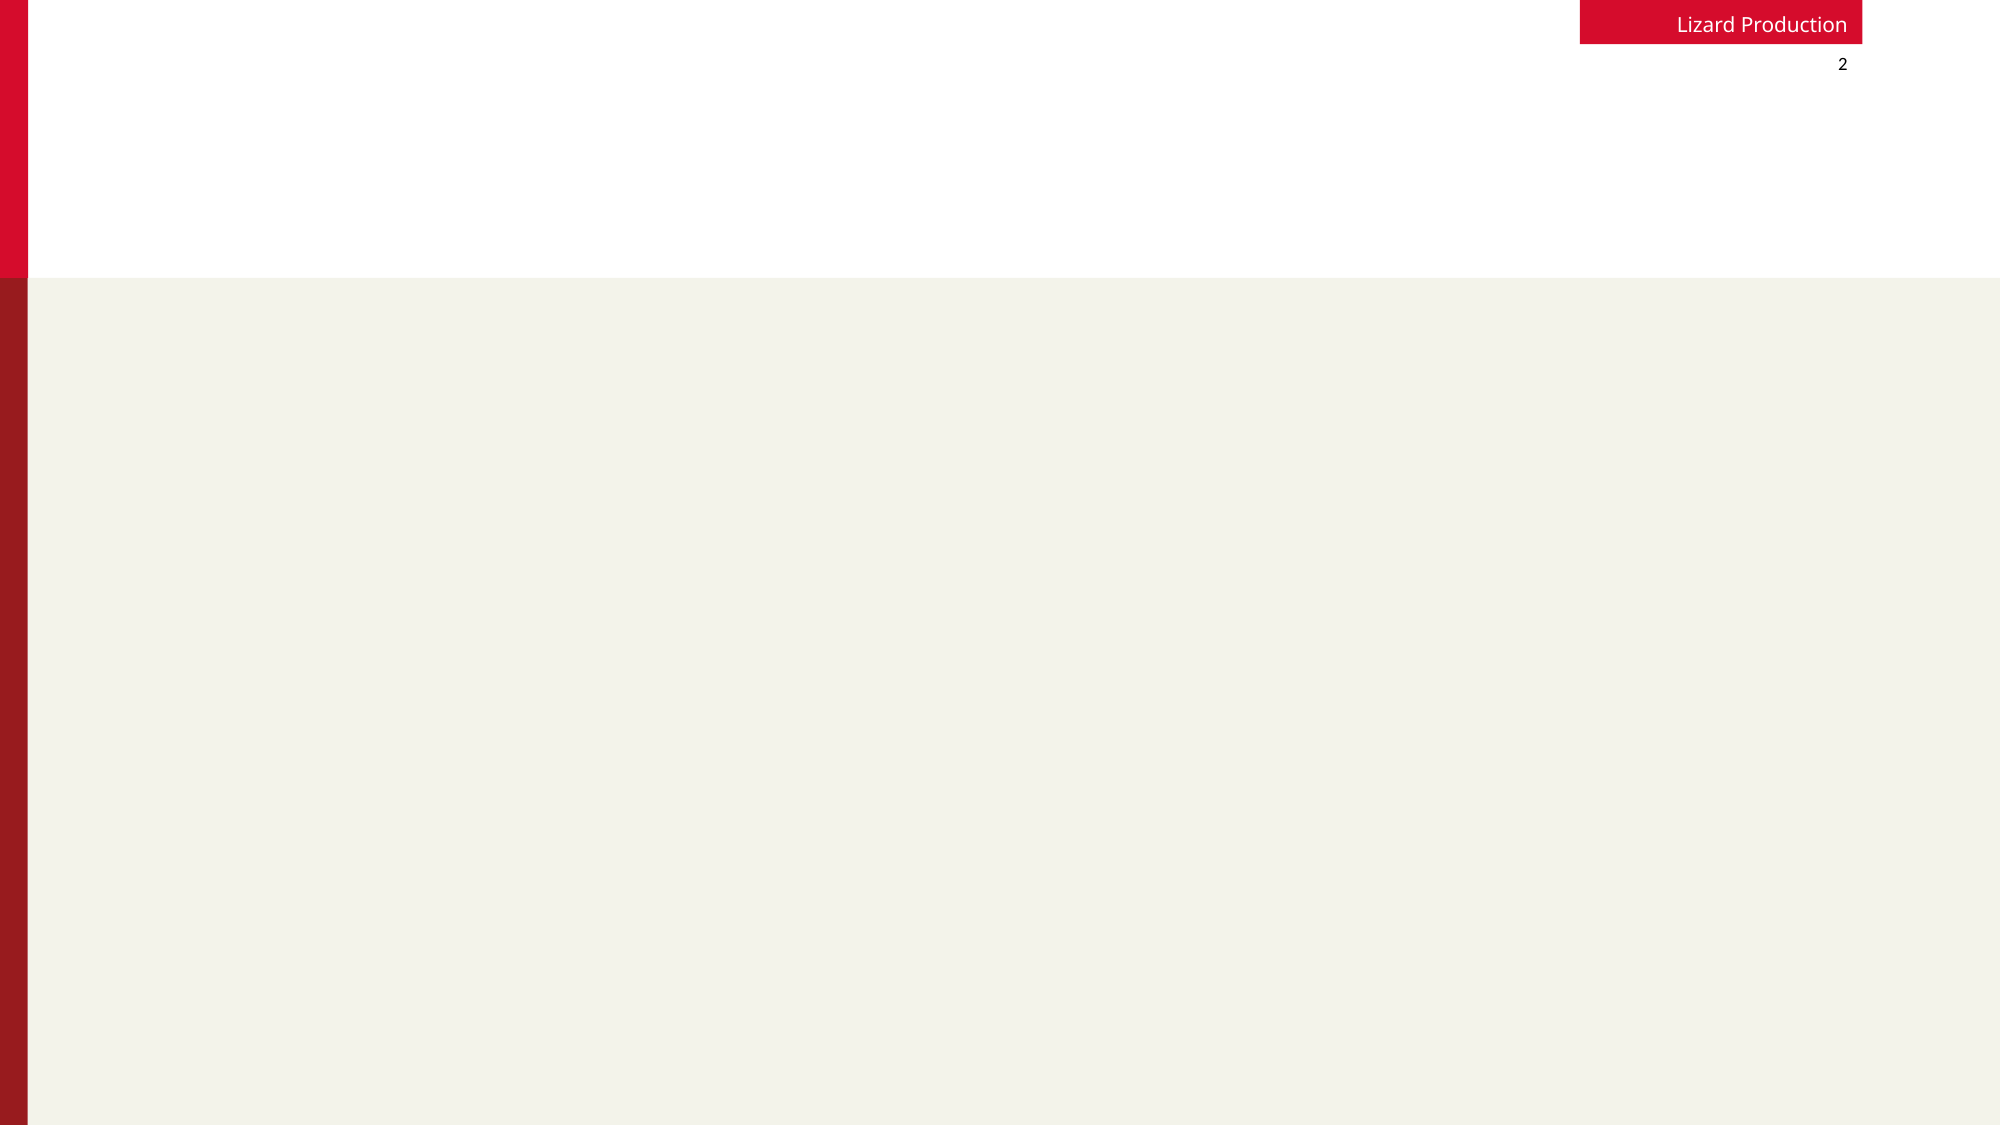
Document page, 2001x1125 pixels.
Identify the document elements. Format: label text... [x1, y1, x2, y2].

slide_number 2 [1579, 44, 1863, 81]
footer Lizard Production [1579, 0, 1863, 44]
